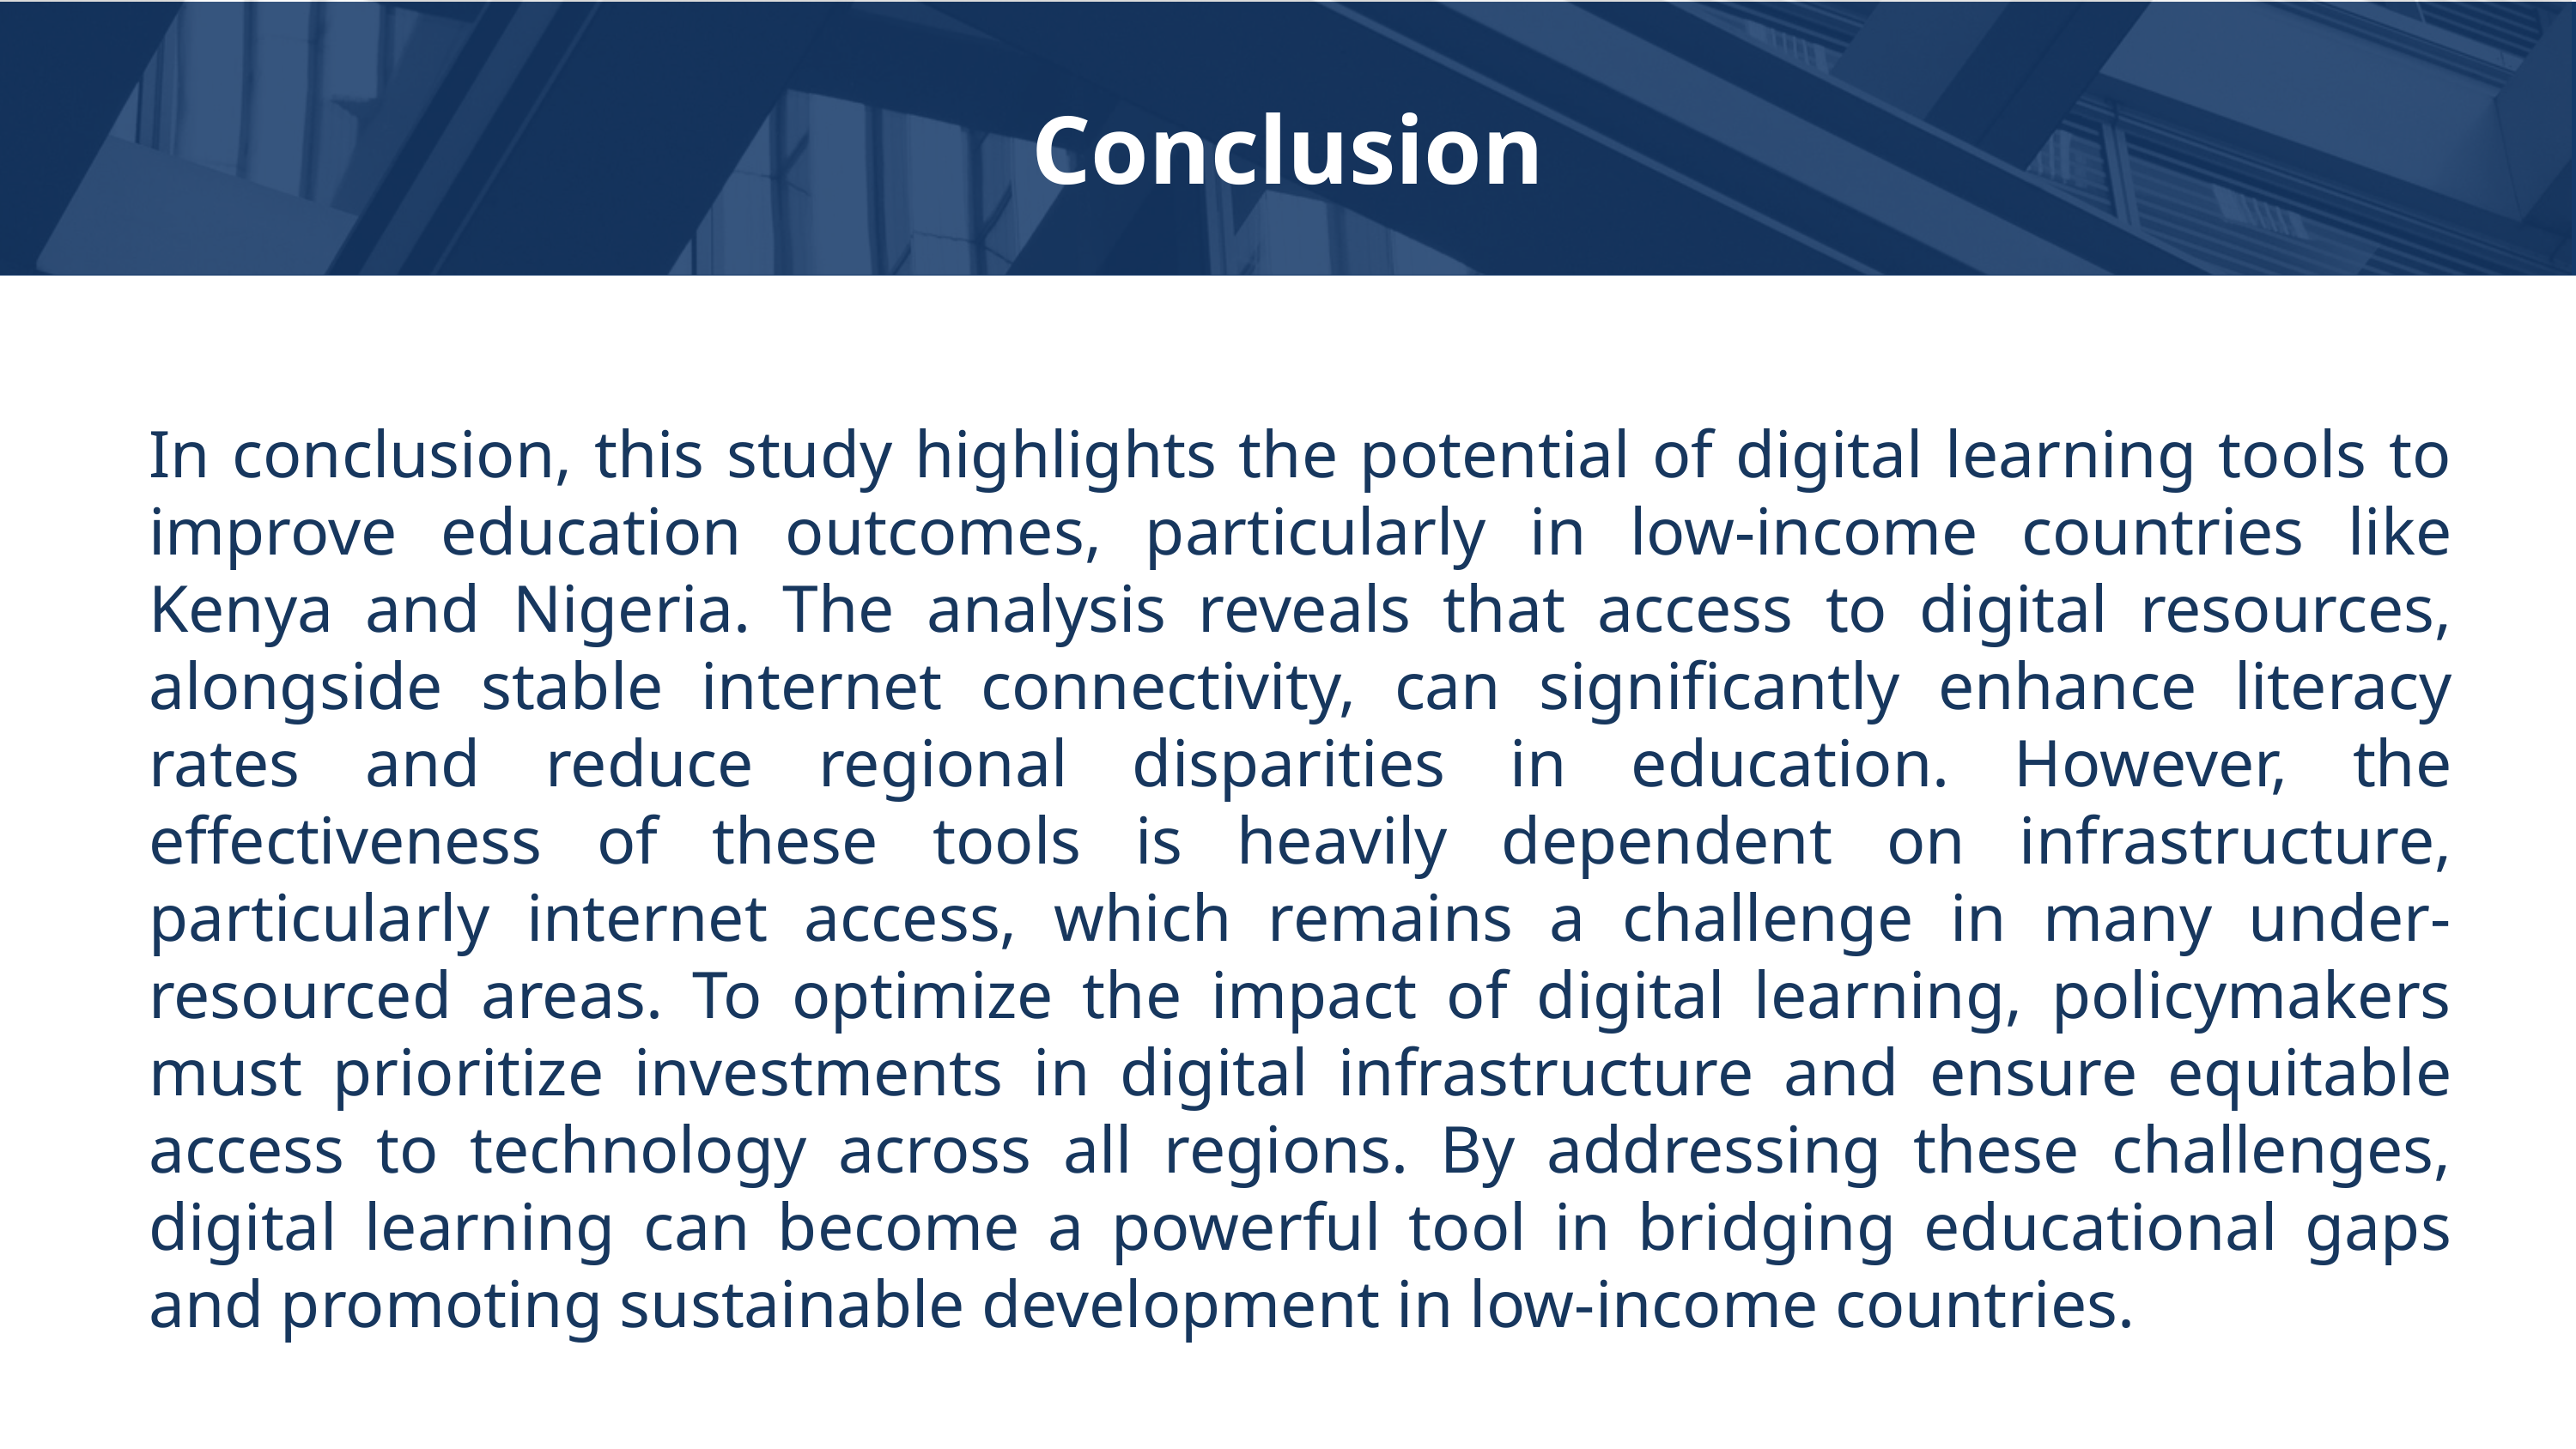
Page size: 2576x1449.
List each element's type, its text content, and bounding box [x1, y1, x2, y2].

text_box In conclusion, this study highlights the potential of digital learning tools to improve education outcomes, particularly in low-income countries like Kenya and Nigeria. The analysis reveals that access to digital resources, alongside stable internet connectivity, can significantly enhance literacy rates and reduce regional disparities in education. However, the effectiveness of these tools is heavily dependent on infrastructure, particularly internet access, which remains a challenge in many under-resourced areas. To optimize the impact of digital learning, policymakers must prioritize investments in digital infrastructure and ensure equitable access to technology across all regions. By addressing these challenges, digital learning can become a powerful tool in bridging educational gaps and promoting sustainable development in low-income countries. [113, 413, 2453, 1341]
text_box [0, 0, 2572, 275]
